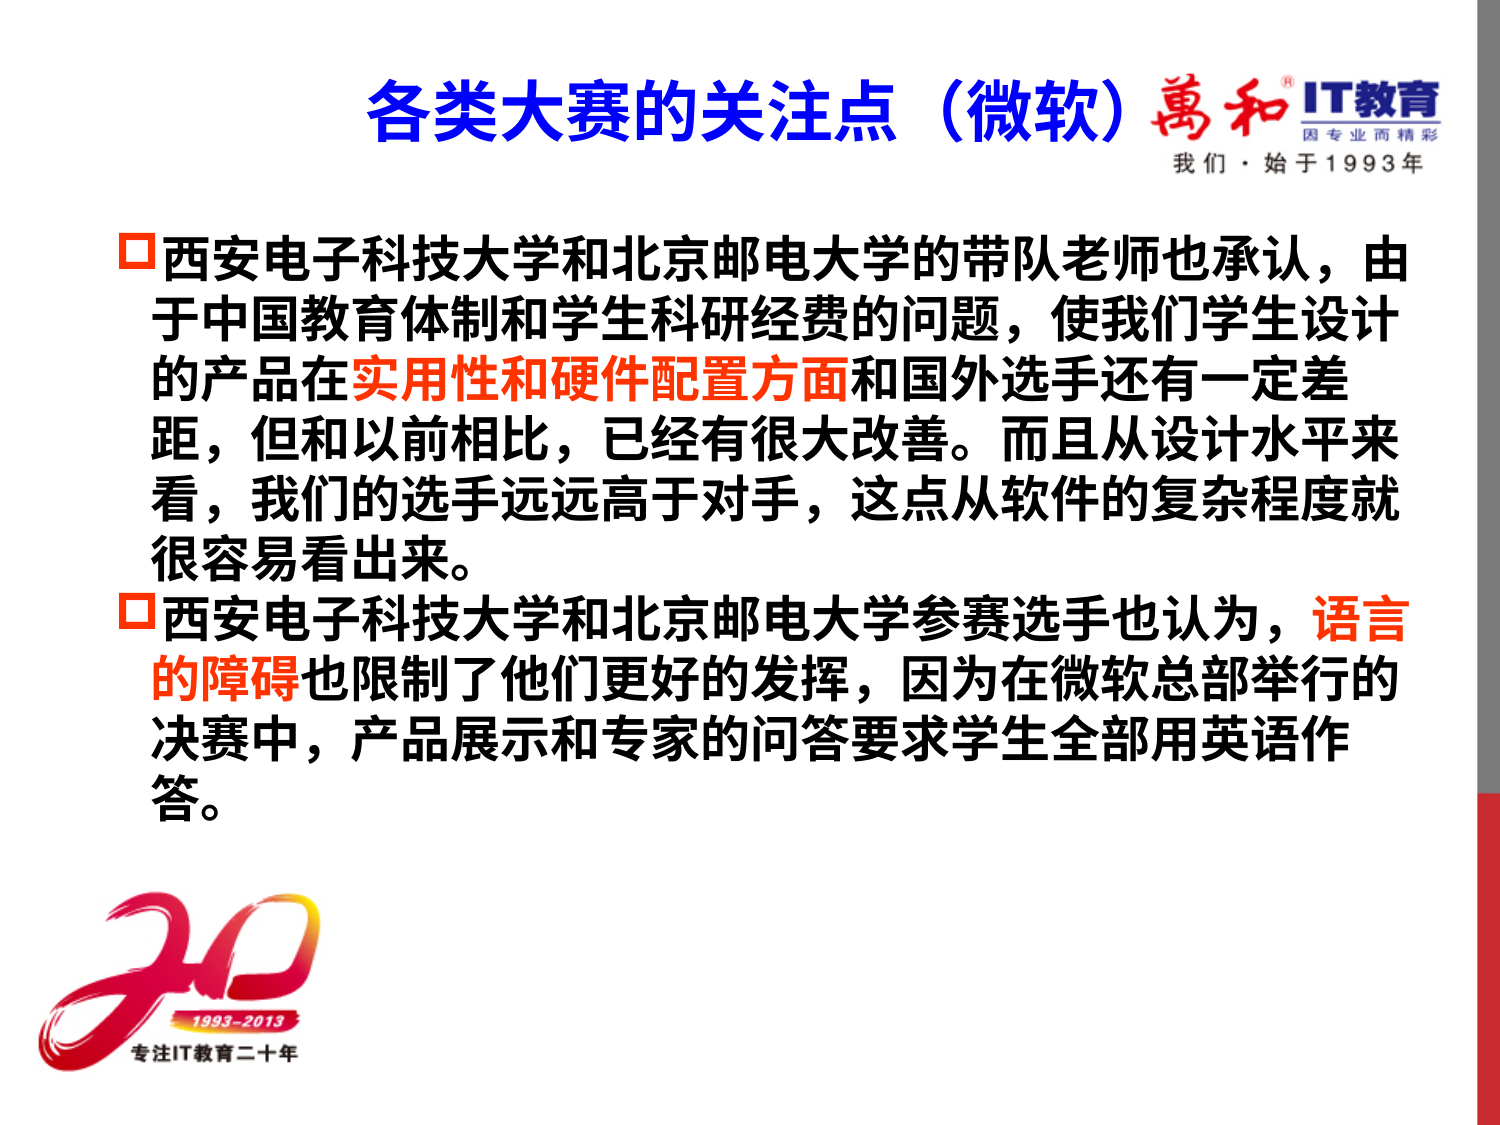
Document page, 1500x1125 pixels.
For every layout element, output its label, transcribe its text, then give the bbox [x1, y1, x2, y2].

picture [0, 0, 1500, 1125]
list 各类大赛的关注点（微软） [170, 77, 1370, 150]
text_box 西安电子科技大学和北京邮电大学的带队老师也承认，由于中国教育体制和学生科研经费的问题，使我们学生设计的产品在实用性和硬件配置方面和国外选手还有一定差距，但和以前相比，已经有很大改善。而且从设计水平来看，我们的选手远远高于对手，这点从软件的复杂程度就很容易看出来。 西安电子科技大学和北京邮电大学参赛选手也认为，语言的障碍也限制了他们更好的发挥，因为在微软总部举行的决赛中，产品展示和专家的问答要求学生全部用英语作答。 [100, 219, 1436, 835]
